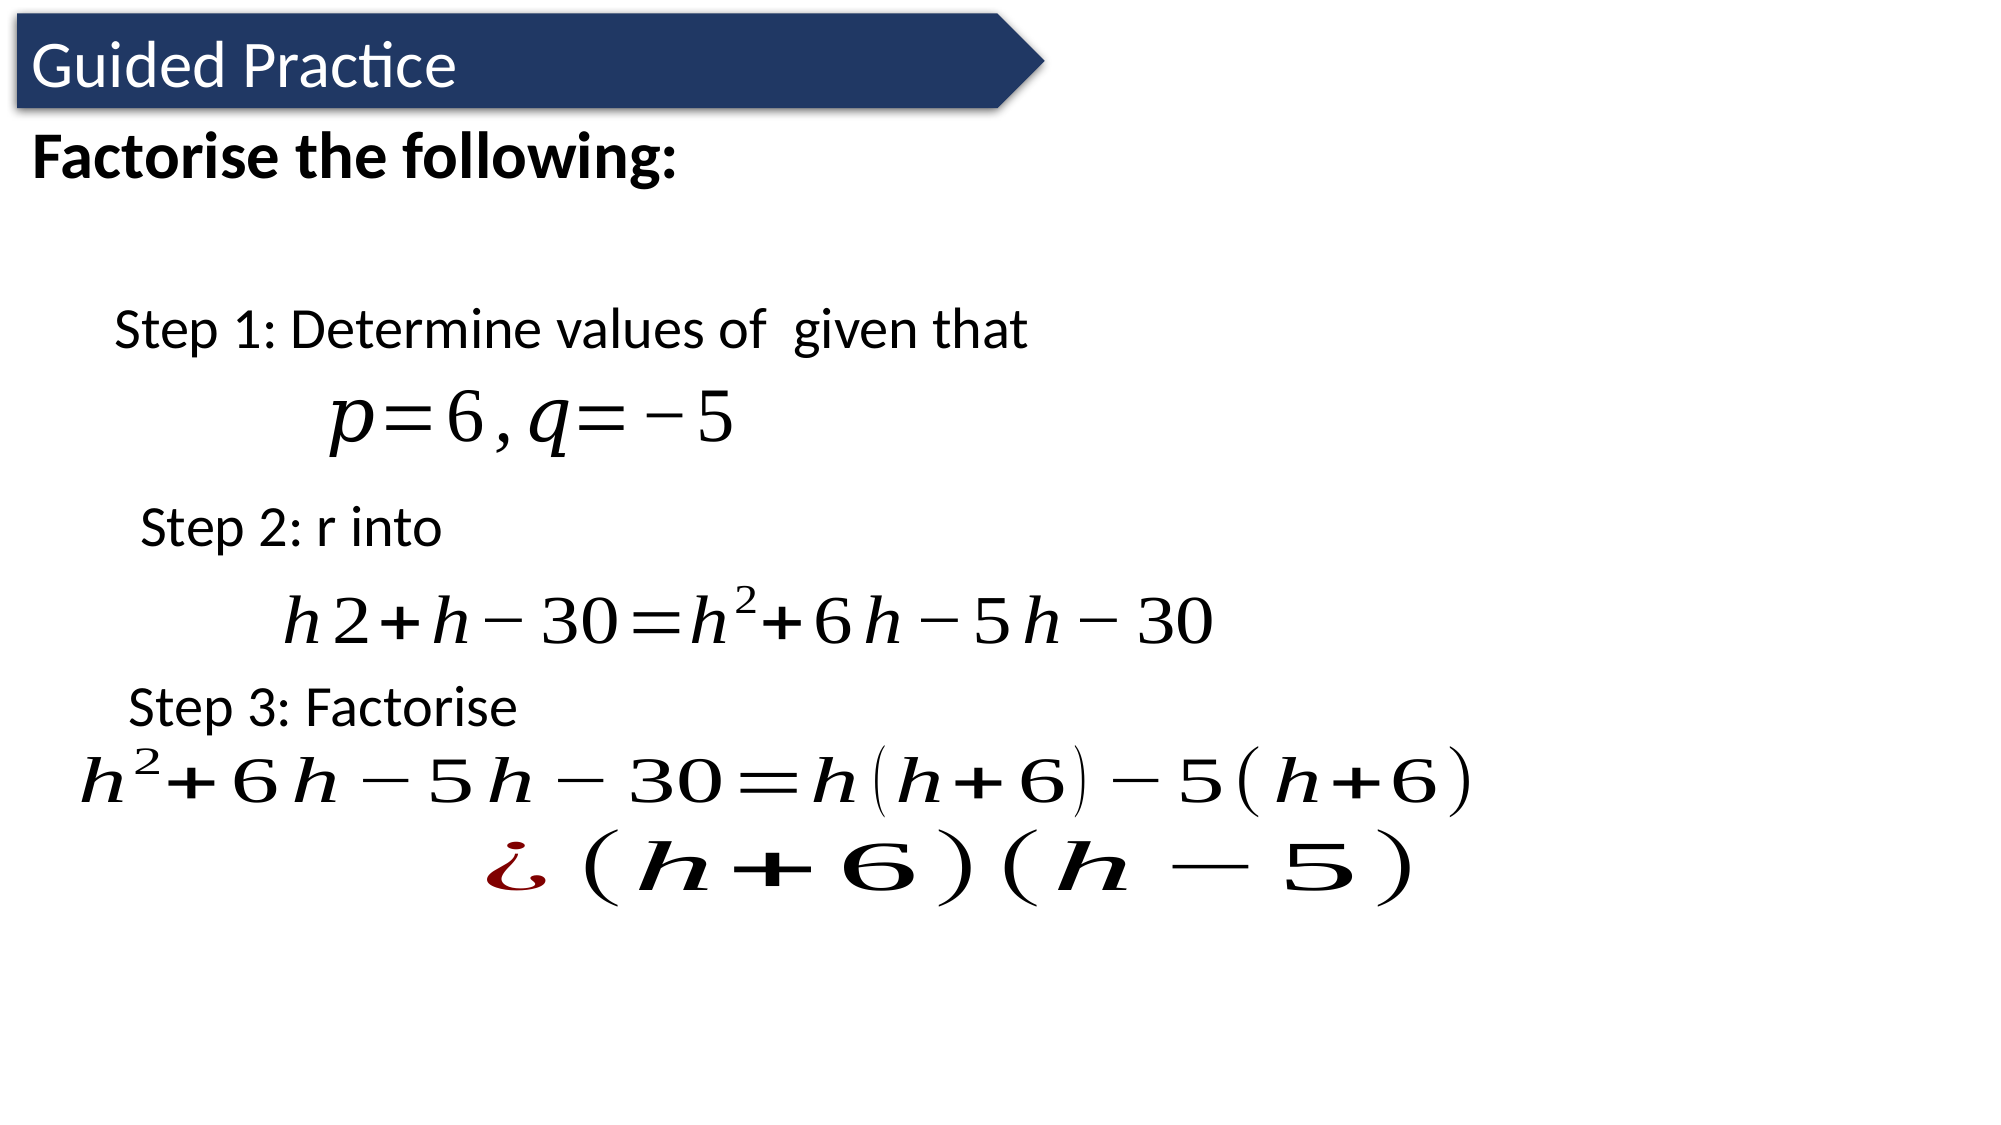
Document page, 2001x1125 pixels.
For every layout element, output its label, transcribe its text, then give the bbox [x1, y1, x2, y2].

text_box Step 3: Factorise [114, 660, 1854, 746]
title Factorise the following: [17, 48, 1743, 266]
text_box Guided Practice [17, 13, 1045, 109]
